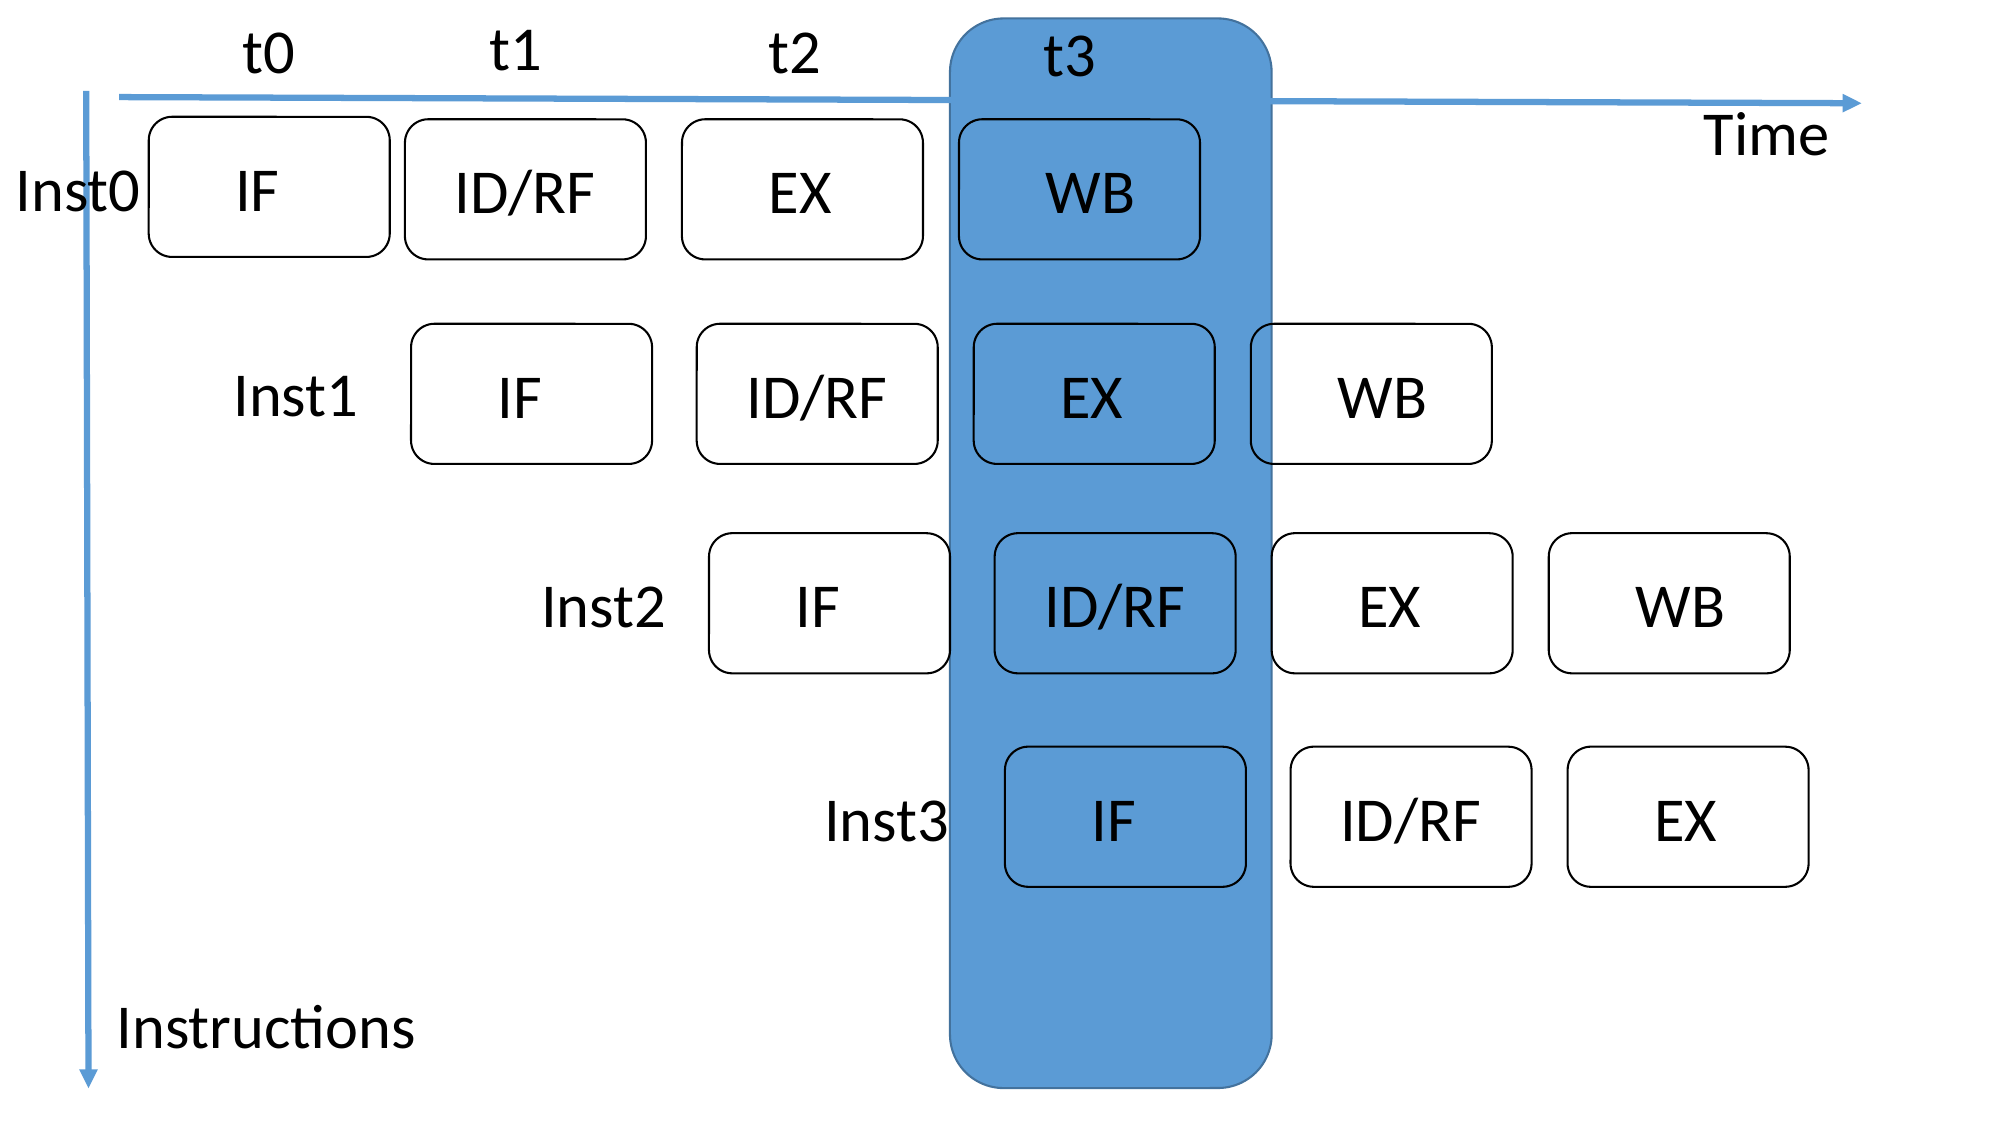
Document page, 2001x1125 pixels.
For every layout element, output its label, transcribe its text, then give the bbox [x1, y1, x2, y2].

text_box [993, 532, 1237, 675]
text_box Inst0 [0, 141, 86, 232]
text_box ID/RF [1325, 771, 1497, 862]
text_box ID/RF [731, 348, 903, 439]
text_box Inst1 [218, 346, 374, 437]
text_box EX [753, 143, 847, 234]
text_box [1249, 322, 1493, 465]
text_box WB [1620, 557, 1741, 648]
text_box ID/RF [1029, 557, 1201, 648]
text_box [1566, 745, 1810, 888]
text_box [948, 17, 1273, 97]
text_box [1547, 532, 1791, 675]
text_box [707, 532, 952, 675]
text_box IF [482, 348, 557, 439]
text_box EX [1045, 348, 1139, 439]
text_box [1003, 745, 1247, 888]
text_box Time [1688, 104, 1845, 176]
text_box [1270, 532, 1514, 675]
text_box [1289, 745, 1533, 888]
text_box [680, 118, 925, 261]
text_box t3 [1028, 6, 1112, 96]
text_box IF [780, 557, 855, 648]
text_box t2 [753, 3, 837, 94]
text_box [147, 115, 391, 258]
text_box [695, 322, 939, 465]
text_box IF [220, 141, 295, 232]
text_box Instructions [102, 979, 432, 1069]
text_box [403, 118, 647, 261]
text_box Inst0 [89, 141, 156, 232]
text_box Inst2 [526, 557, 682, 648]
text_box EX [1639, 771, 1733, 862]
text_box Time [1688, 86, 1845, 97]
text_box WB [1322, 348, 1443, 439]
text_box [409, 322, 654, 465]
text_box t0 [227, 3, 311, 94]
text_box WB [1031, 143, 1151, 234]
text_box [948, 104, 1273, 1090]
text_box [972, 322, 1216, 465]
text_box [957, 118, 1202, 261]
text_box Inst3 [809, 771, 965, 862]
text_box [119, 97, 1862, 104]
text_box t1 [474, 0, 557, 91]
text_box EX [1343, 557, 1437, 648]
text_box ID/RF [439, 143, 611, 234]
text_box IF [1076, 771, 1151, 862]
